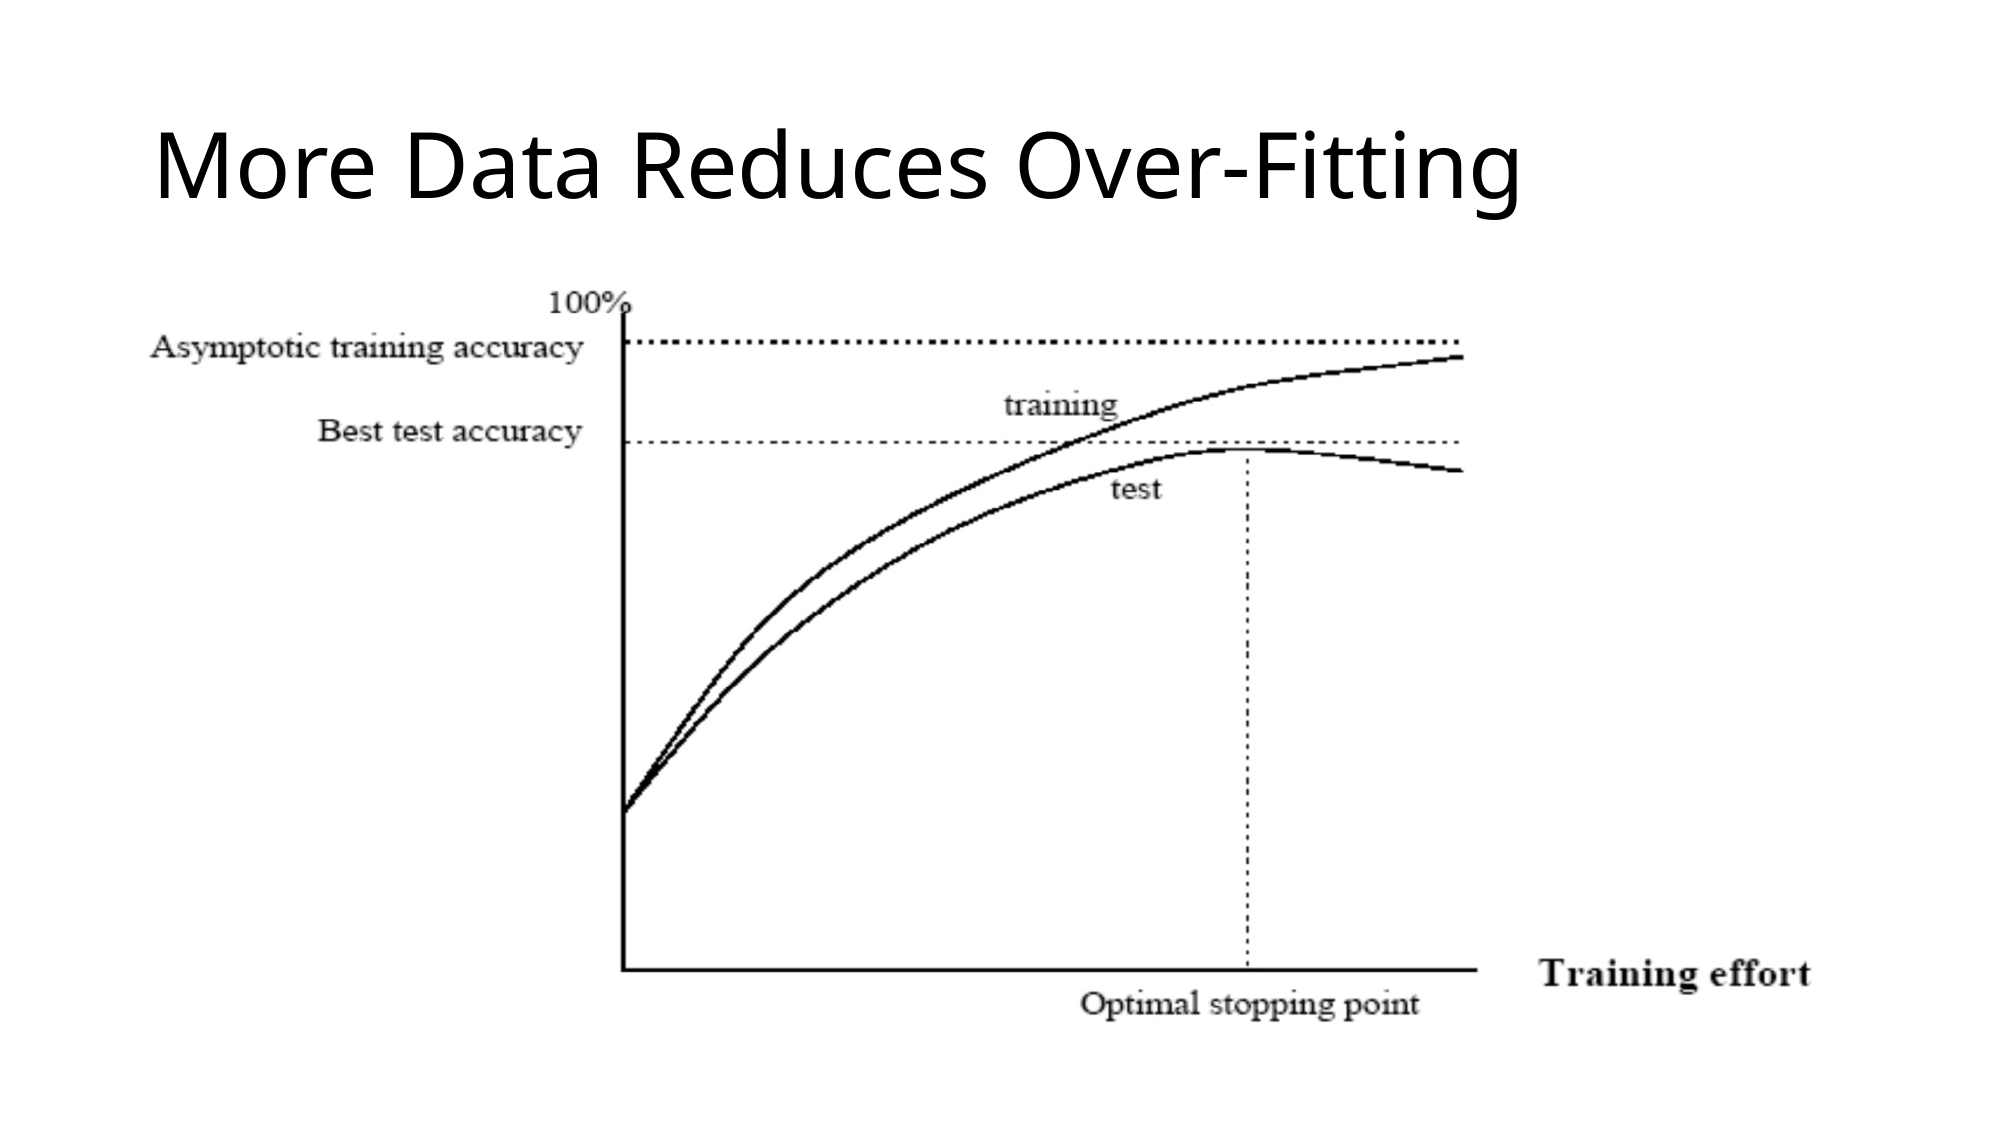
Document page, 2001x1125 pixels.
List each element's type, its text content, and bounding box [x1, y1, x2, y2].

picture [137, 277, 1863, 1059]
title More Data Reduces Over-Fitting [137, 59, 1863, 277]
